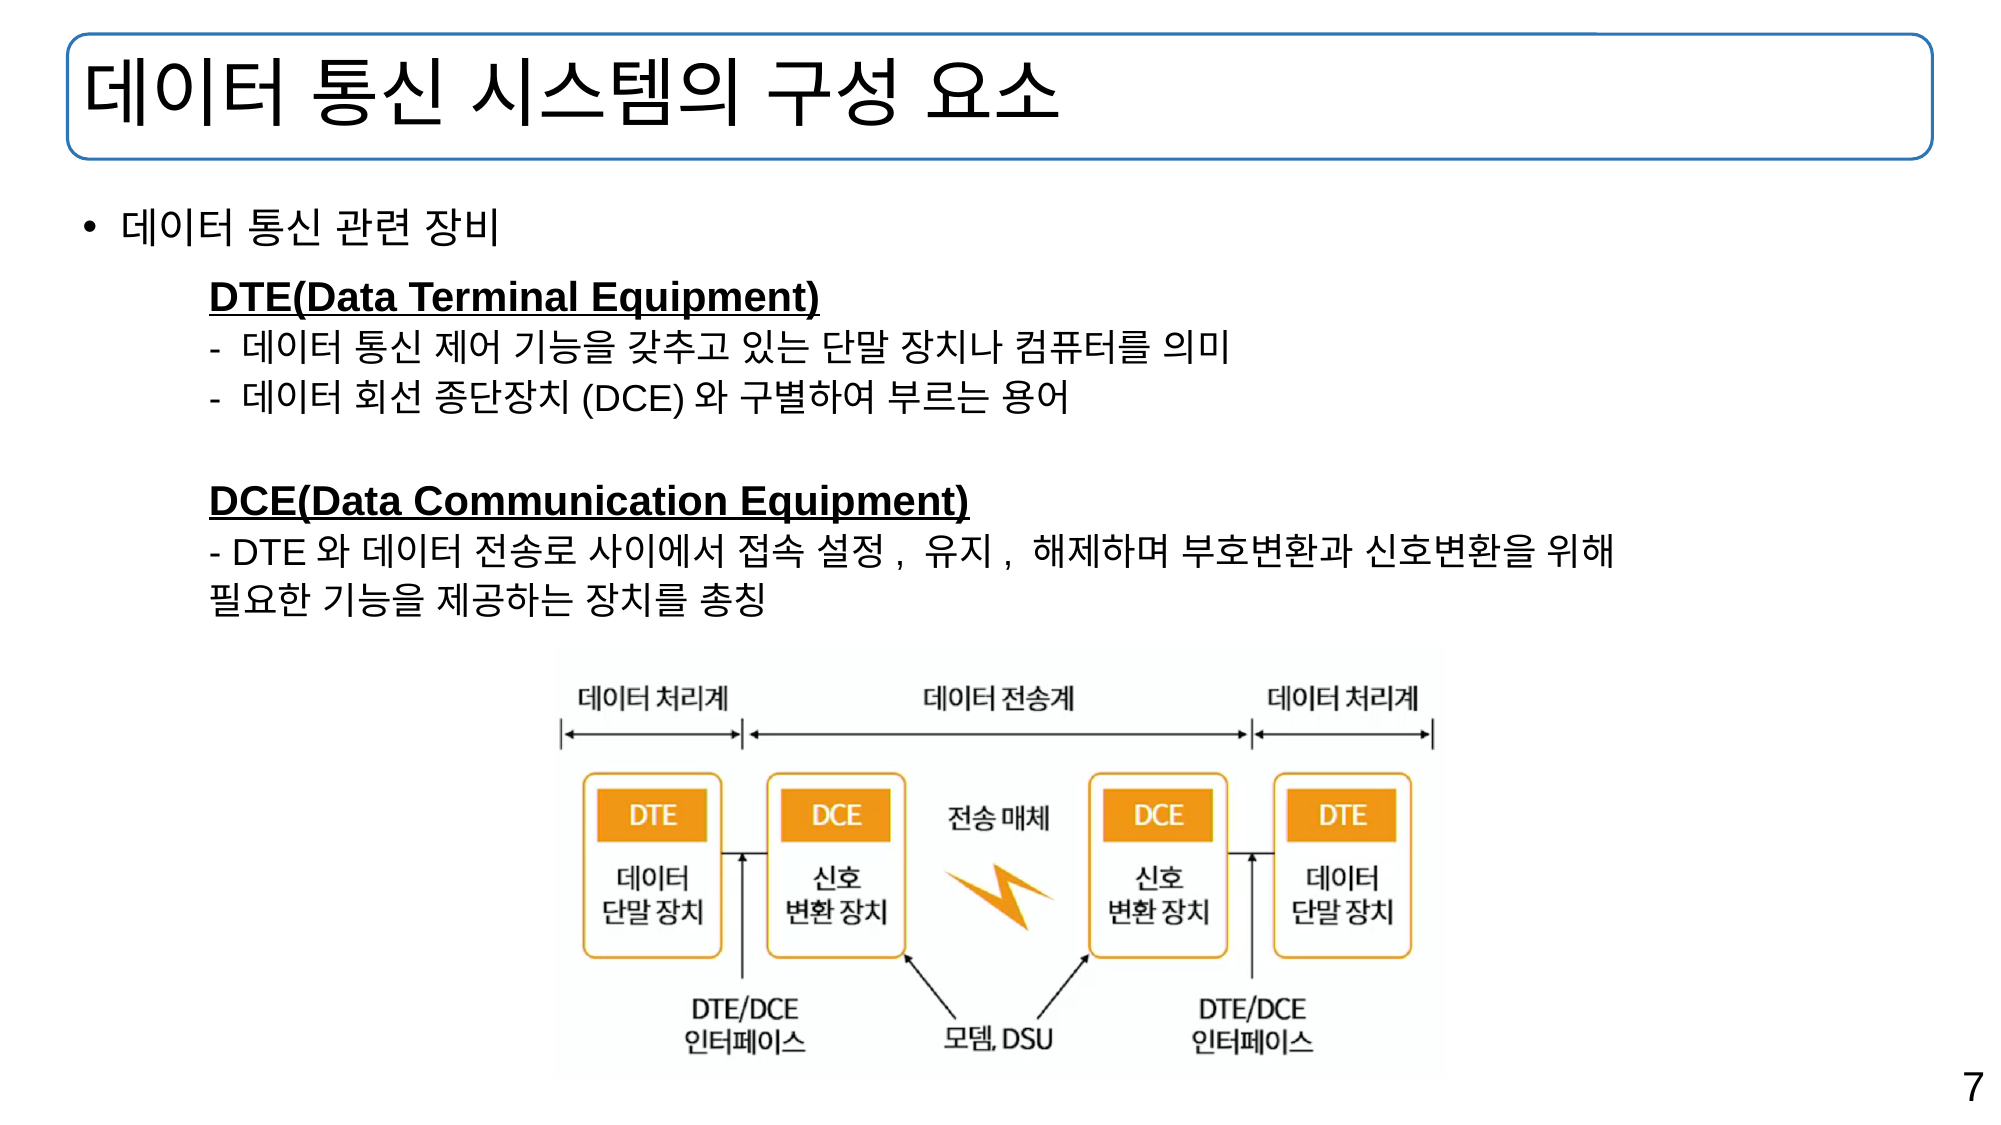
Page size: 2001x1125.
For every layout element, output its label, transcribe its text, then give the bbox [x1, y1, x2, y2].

list 데이터 통신 관련 장비 [67, 189, 1933, 258]
title 데이터 통신 시스템의 구성 요소 [67, 34, 1933, 160]
picture [554, 646, 1446, 1078]
text_box DTE(Data Terminal Equipment) - 데이터 통신 제어 기능을 갖추고 있는 단말 장치나 컴퓨터를 의미 - 데이터 회선 종단장치(DCE)와 구별하여 부르는 용어 DCE(Data Communication Equipment) - DTE와 데이터 전송로 사이에서 접속 설정, 유지, 해제하며 부호변환과 신호변환을 위해 필요한 기능을 제공하는 장치를 총칭 [194, 257, 1715, 630]
